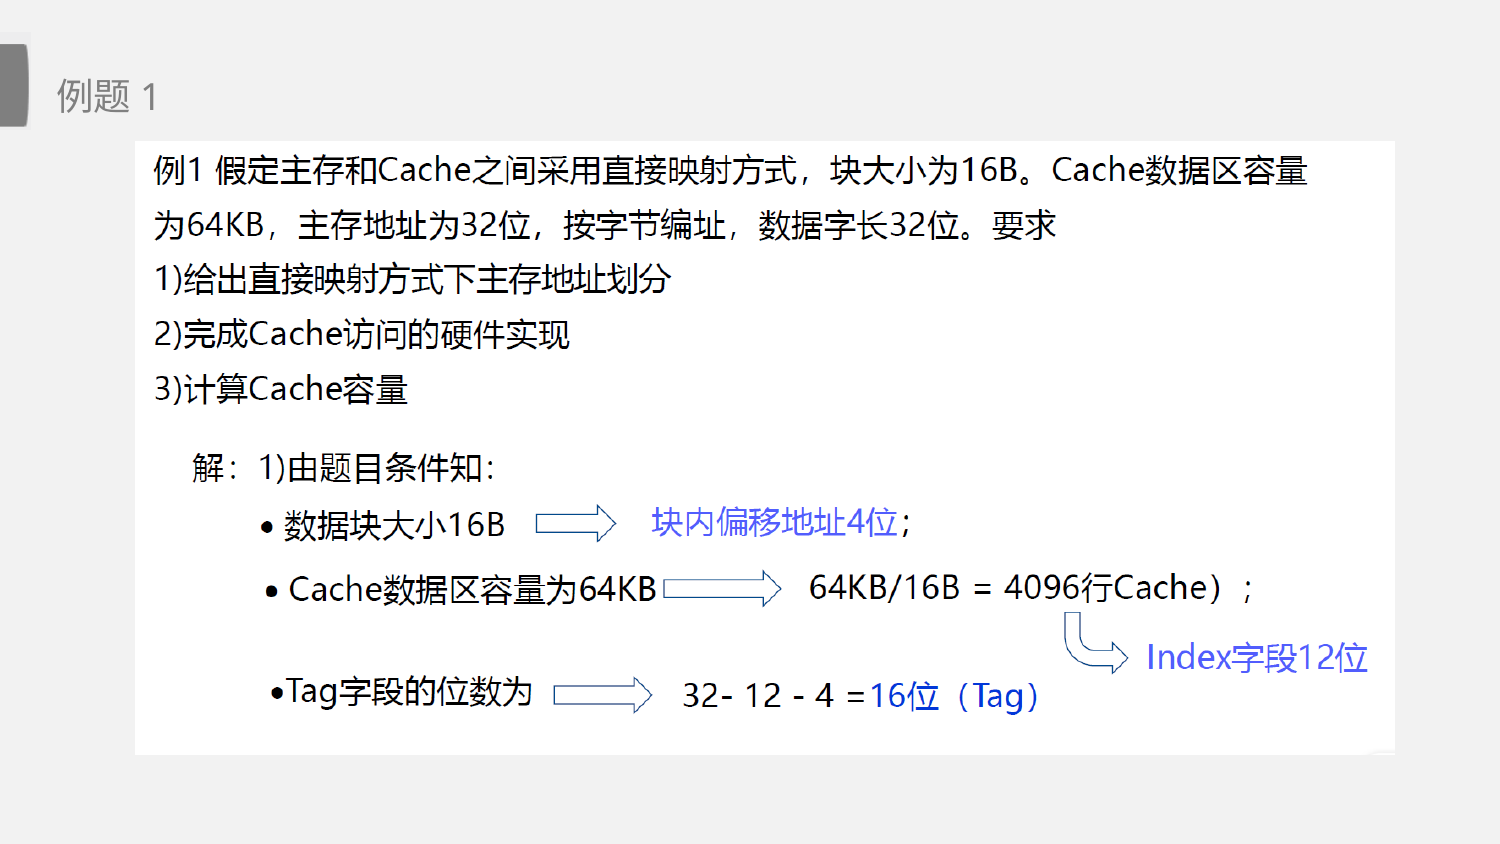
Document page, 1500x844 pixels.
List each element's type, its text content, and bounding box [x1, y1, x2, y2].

picture [0, 31, 31, 131]
picture [135, 140, 1396, 755]
text_box 例题1 [41, 43, 484, 126]
